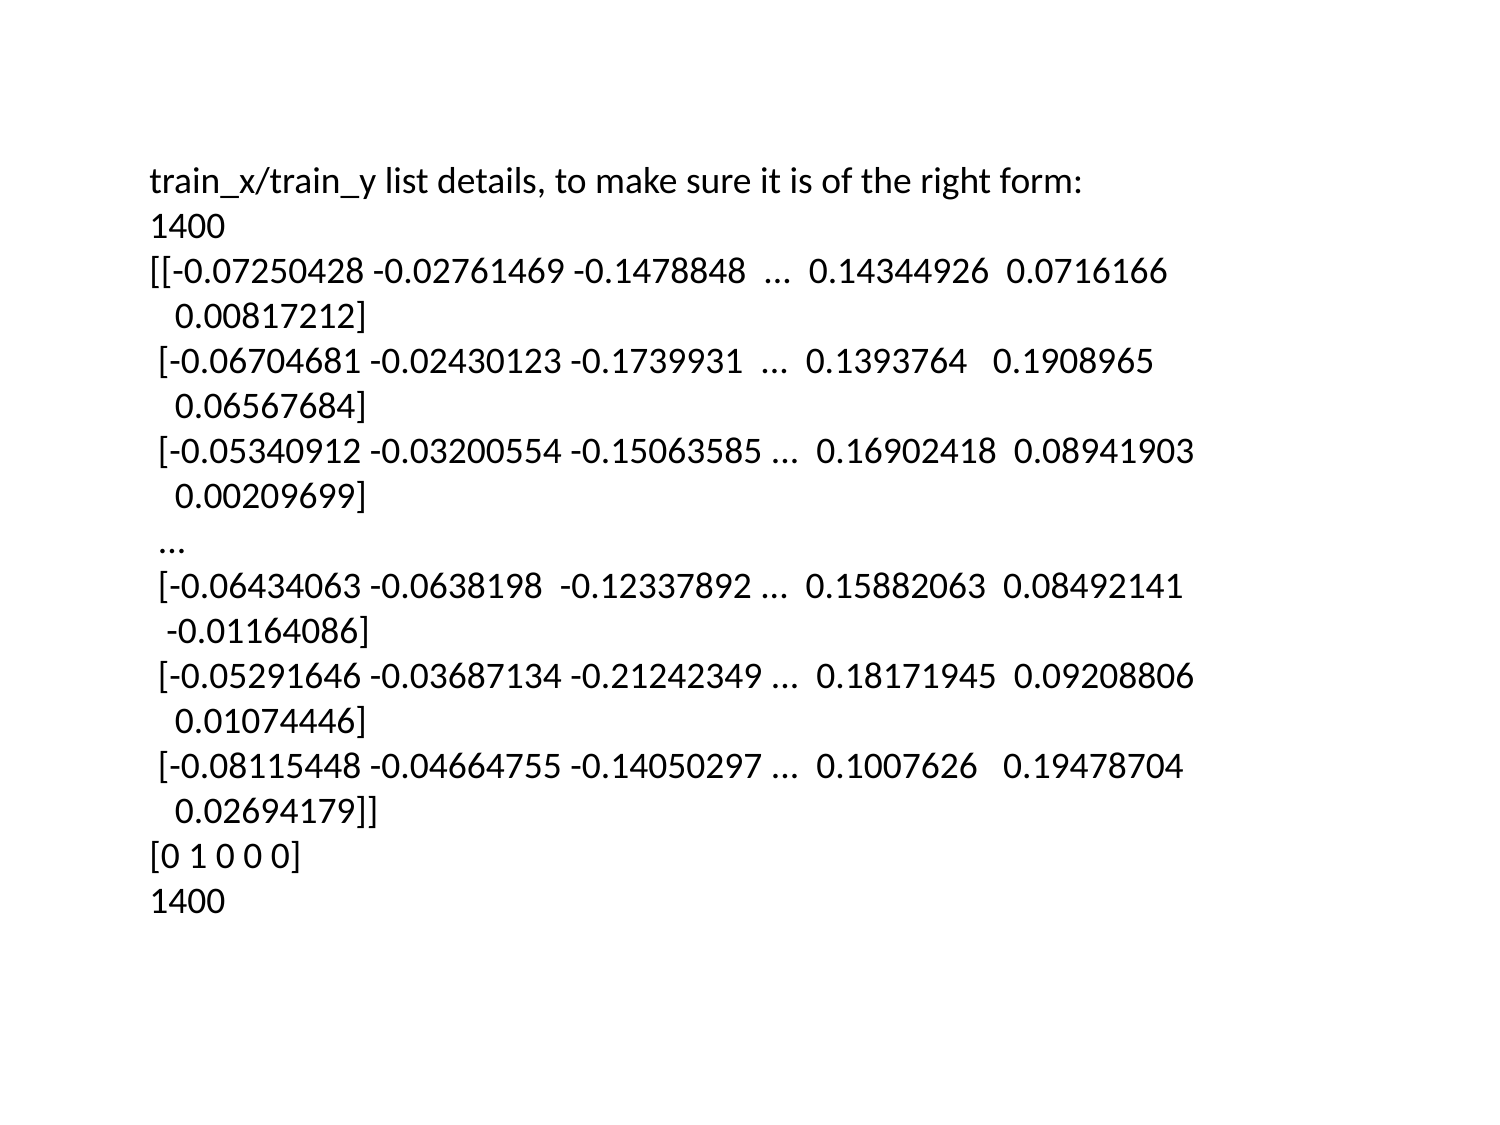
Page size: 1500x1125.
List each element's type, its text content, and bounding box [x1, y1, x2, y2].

text_box train_x/train_y list details, to make sure it is of the right form: 1400 [[-0.07250428 -0.02761469 -0.1478848 ... 0.14344926 0.0716166 0.00817212] [-0.06704681 -0.02430123 -0.1739931 ... 0.1393764 0.1908965 0.06567684] [-0.05340912 -0.03200554 -0.15063585 ... 0.16902418 0.08941903 0.00209699] ... [-0.06434063 -0.0638198 -0.12337892 ... 0.15882063 0.08492141 -0.01164086] [-0.05291646 -0.03687134 -0.21242349 ... 0.18171945 0.09208806 0.01074446] [-0.08115448 -0.04664755 -0.14050297 ... 0.1007626 0.19478704 0.02694179]] [0 1 0 0 0] 1400 [134, 148, 1397, 928]
